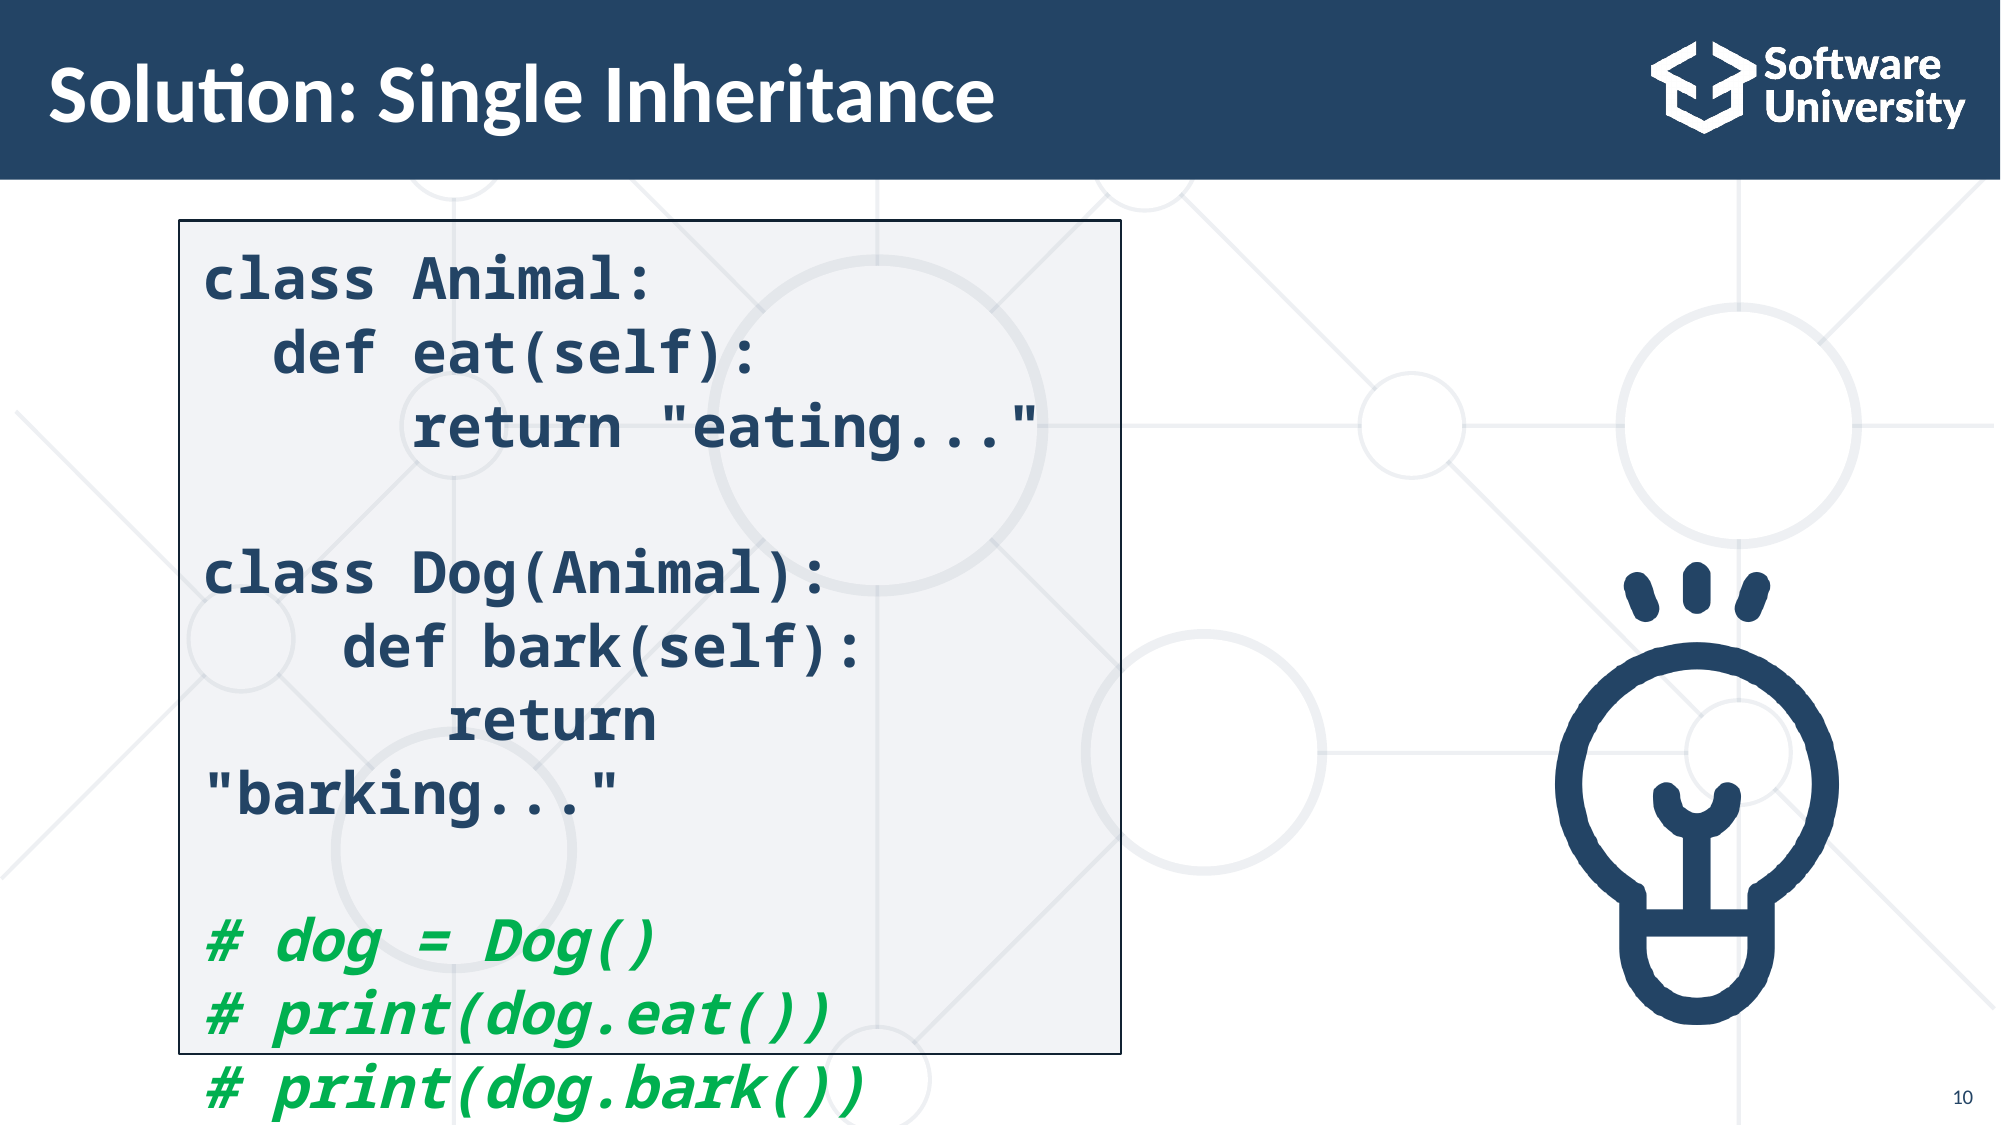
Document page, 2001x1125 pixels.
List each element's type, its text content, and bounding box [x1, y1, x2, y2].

text_box 10 [1927, 1067, 1989, 1116]
text_box Solution: Single Inheritance [31, 16, 1625, 162]
picture [1465, 562, 1929, 1025]
text_box class Animal: def eat(self): return "eating..." class Dog(Animal): def bark(self): return "barking..." # dog = Dog() # print(dog.eat()) # print(dog.bark()) [178, 220, 1121, 1055]
picture [1651, 41, 1966, 134]
